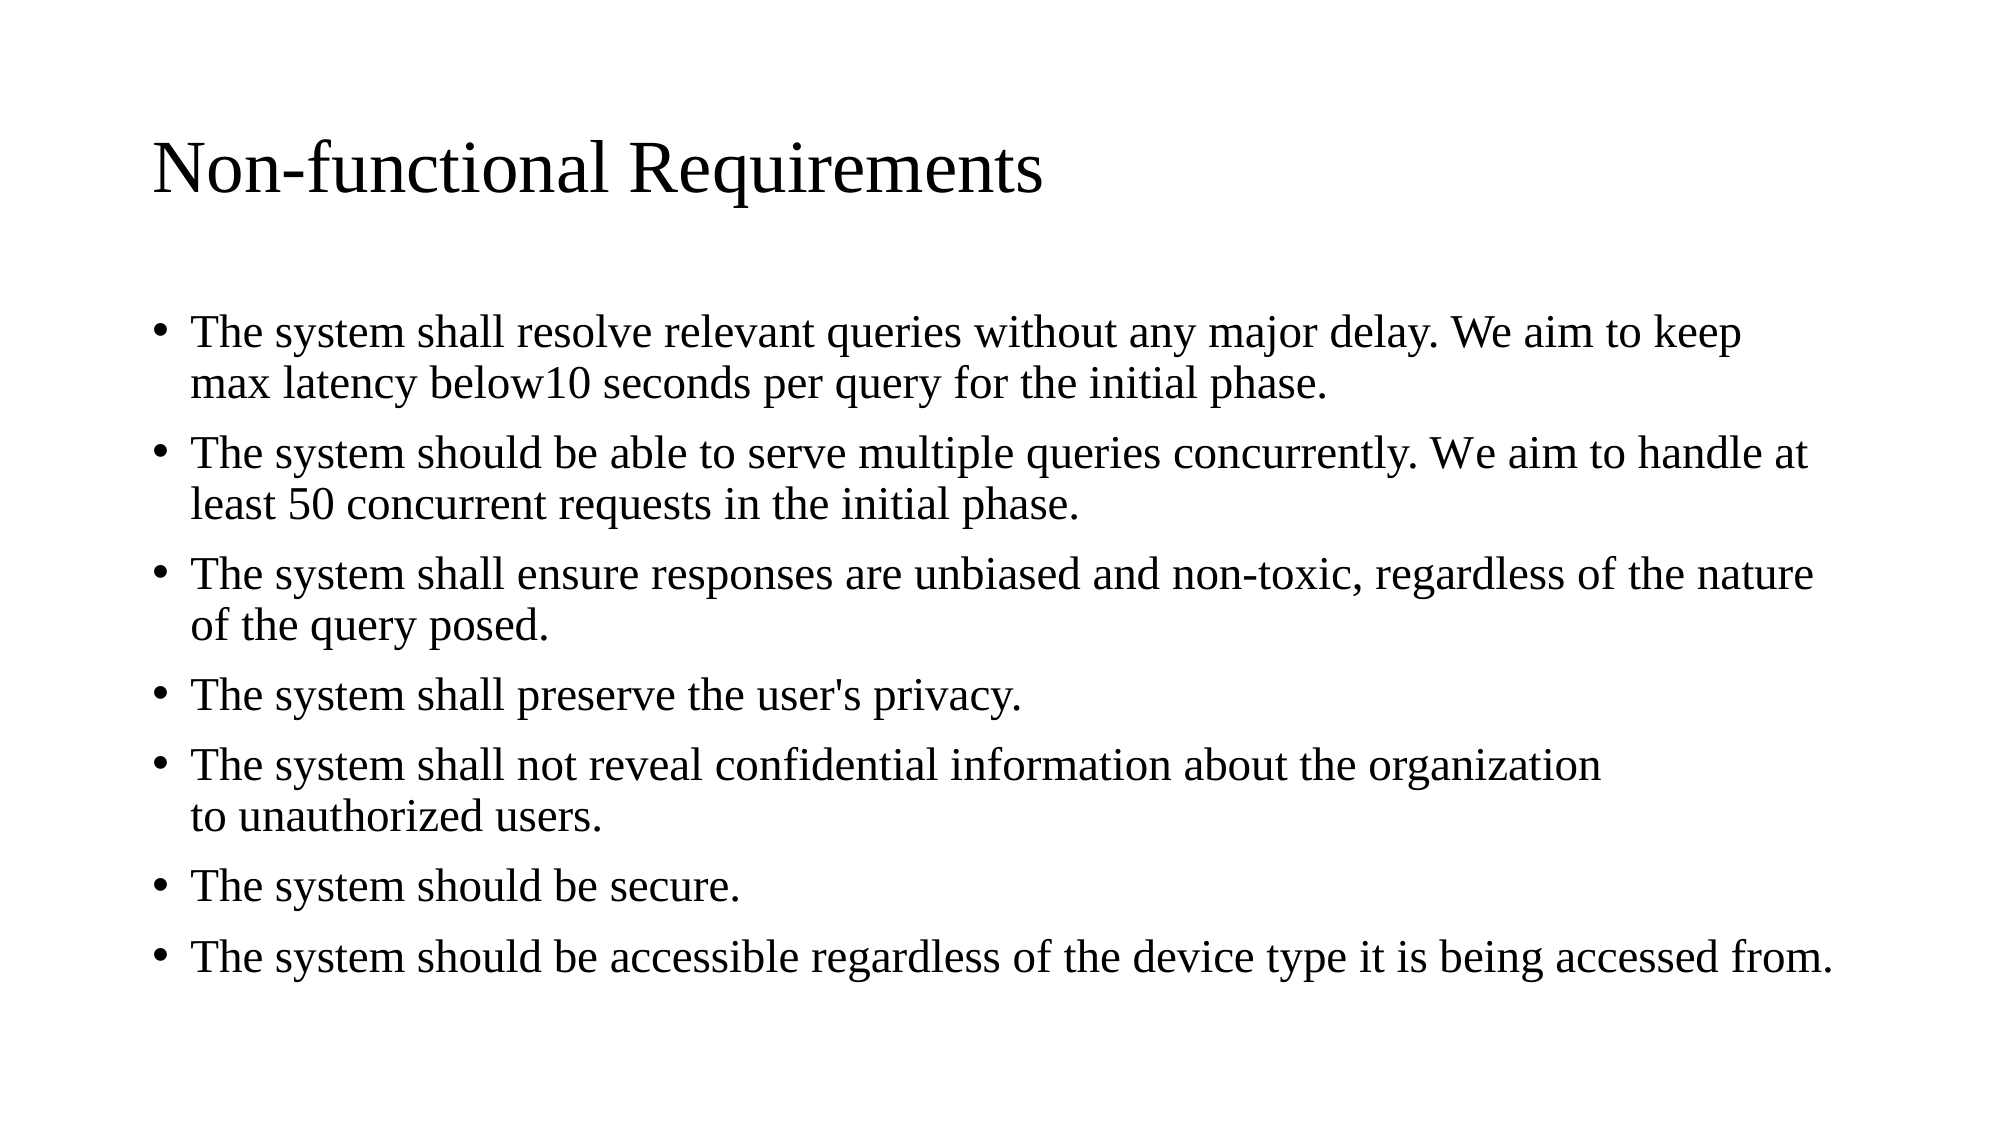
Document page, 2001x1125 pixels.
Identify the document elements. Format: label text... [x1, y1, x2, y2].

title Non-functional Requirements [137, 59, 1863, 278]
list The system shall resolve relevant queries without any major delay. We aim to keep max latency below10 seconds per query for the initial phase. The system should be able to serve multiple queries concurrently. We aim to handle at least 50 concurrent requests in the initial phase. The system shall ensure responses are unbiased and non-toxic, regardless of the nature of the query posed. The system shall preserve the user's privacy. The system shall not reveal confidential information about the organization to unauthorized users. The system should be secure. The system should be accessible regardless of the device type it is being accessed from. [137, 299, 1863, 1014]
